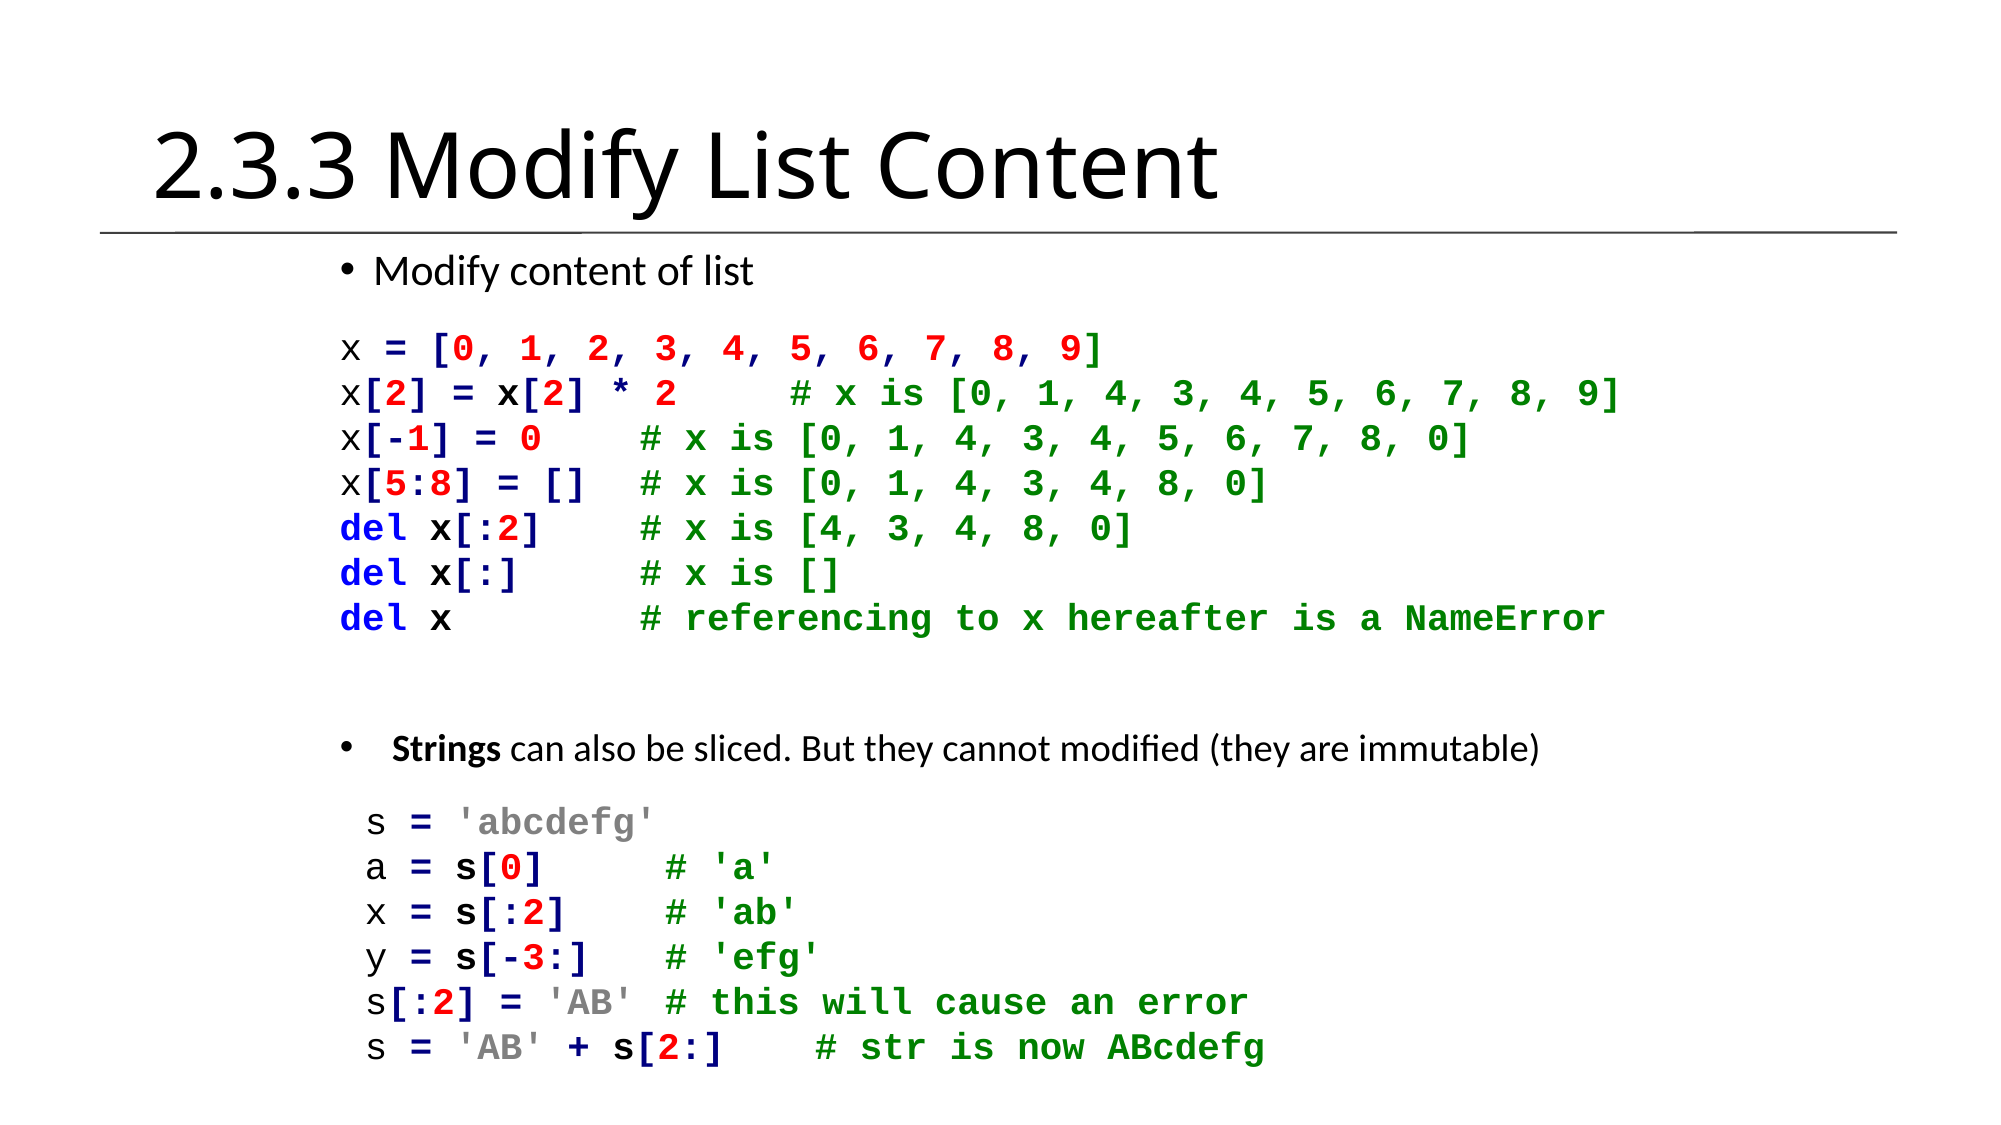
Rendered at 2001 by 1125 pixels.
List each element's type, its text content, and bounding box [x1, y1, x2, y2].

text_box Strings can also be sliced. But they cannot modified (they are immutable) [324, 715, 1675, 778]
text_box x = [0, 1, 2, 3, 4, 5, 6, 7, 8, 9] x[2] = x[2] * 2 # x is [0, 1, 4, 3, 4, 5, 6, 7, 8, 9] x[-1] = 0 # x is [0, 1, 4, 3, 4, 5, 6, 7, 8, 0] x[5:8] = [] # x is [0, 1, 4, 3, 4, 8, 0] del x[:2] # x is [4, 3, 4, 8, 0] del x[:] # x is [] del x # referencing to x hereafter is a NameError [324, 315, 1736, 646]
text_box s = 'abcdefg' a = s[0] # 'a' x = s[:2] # 'ab' y = s[-3:] # 'efg' s[:2] = 'AB' # this will cause an error s = 'AB' + s[2:] # str is now ABcdefg [350, 790, 1525, 1075]
list Modify content of list [324, 240, 1675, 303]
title 2.3.3 Modify List Content [137, 59, 1863, 278]
